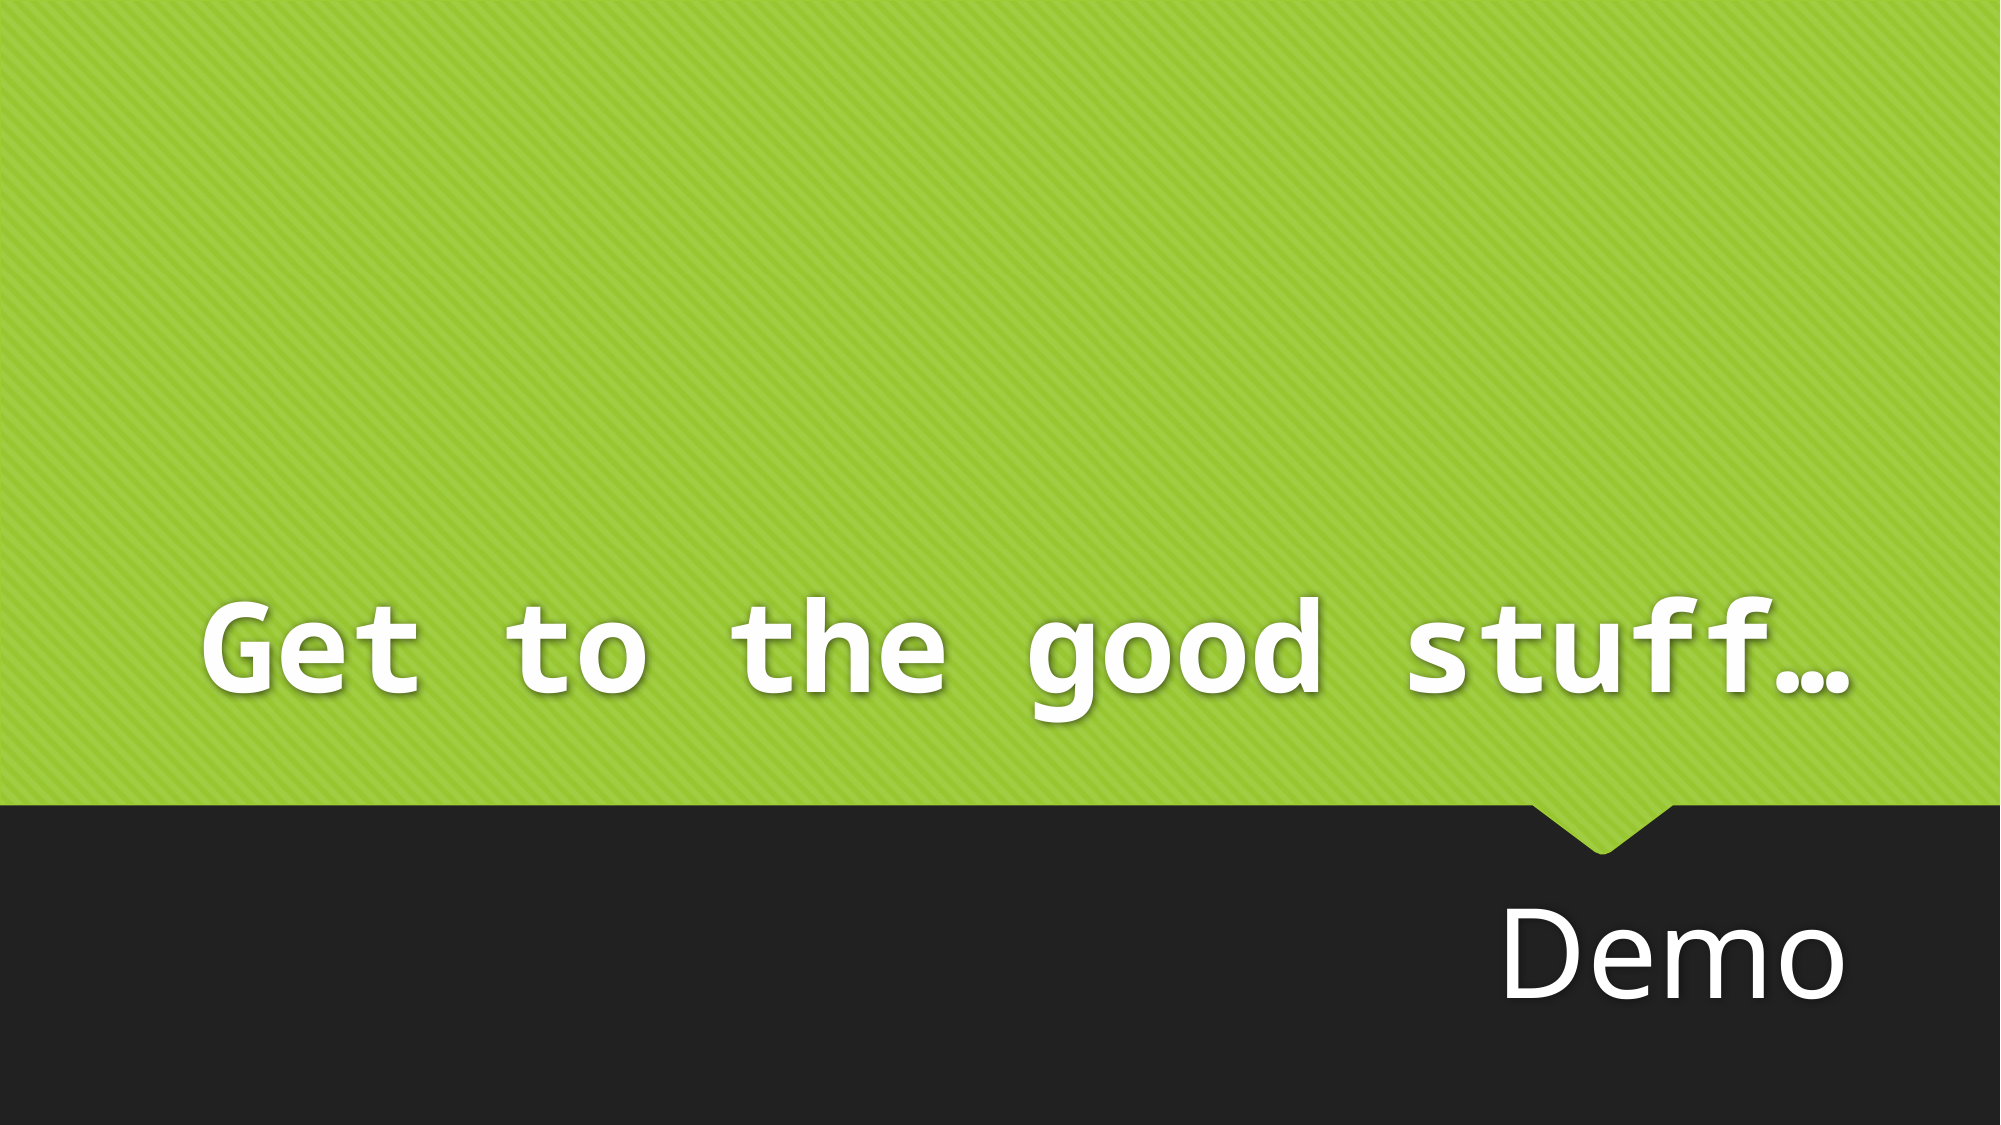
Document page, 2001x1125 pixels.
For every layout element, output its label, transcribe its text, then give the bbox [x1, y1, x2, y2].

list Demo [132, 866, 1866, 938]
title Get to the good stuff… [132, 484, 1866, 726]
